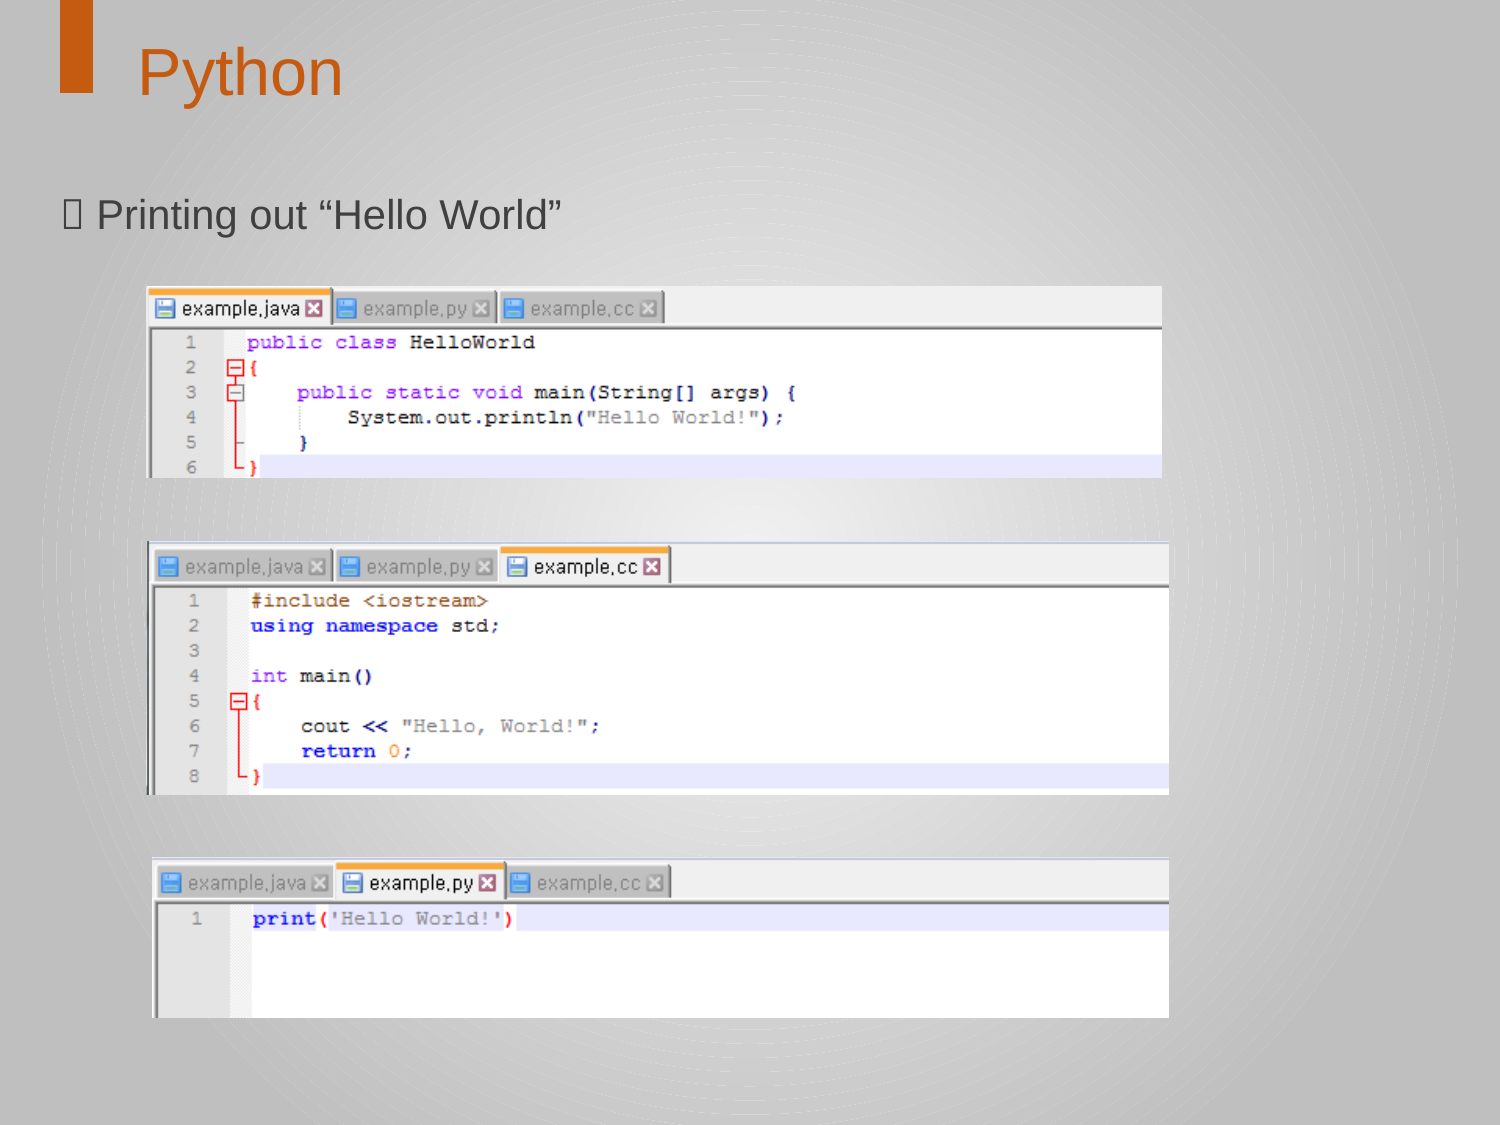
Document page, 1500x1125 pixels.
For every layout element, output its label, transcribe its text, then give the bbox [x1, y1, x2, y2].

picture [146, 541, 1169, 795]
text_box  Printing out “Hello World” [45, 180, 1461, 246]
picture [152, 857, 1169, 1018]
text_box [60, 0, 93, 93]
text_box Python [122, 21, 361, 116]
picture [146, 286, 1162, 478]
